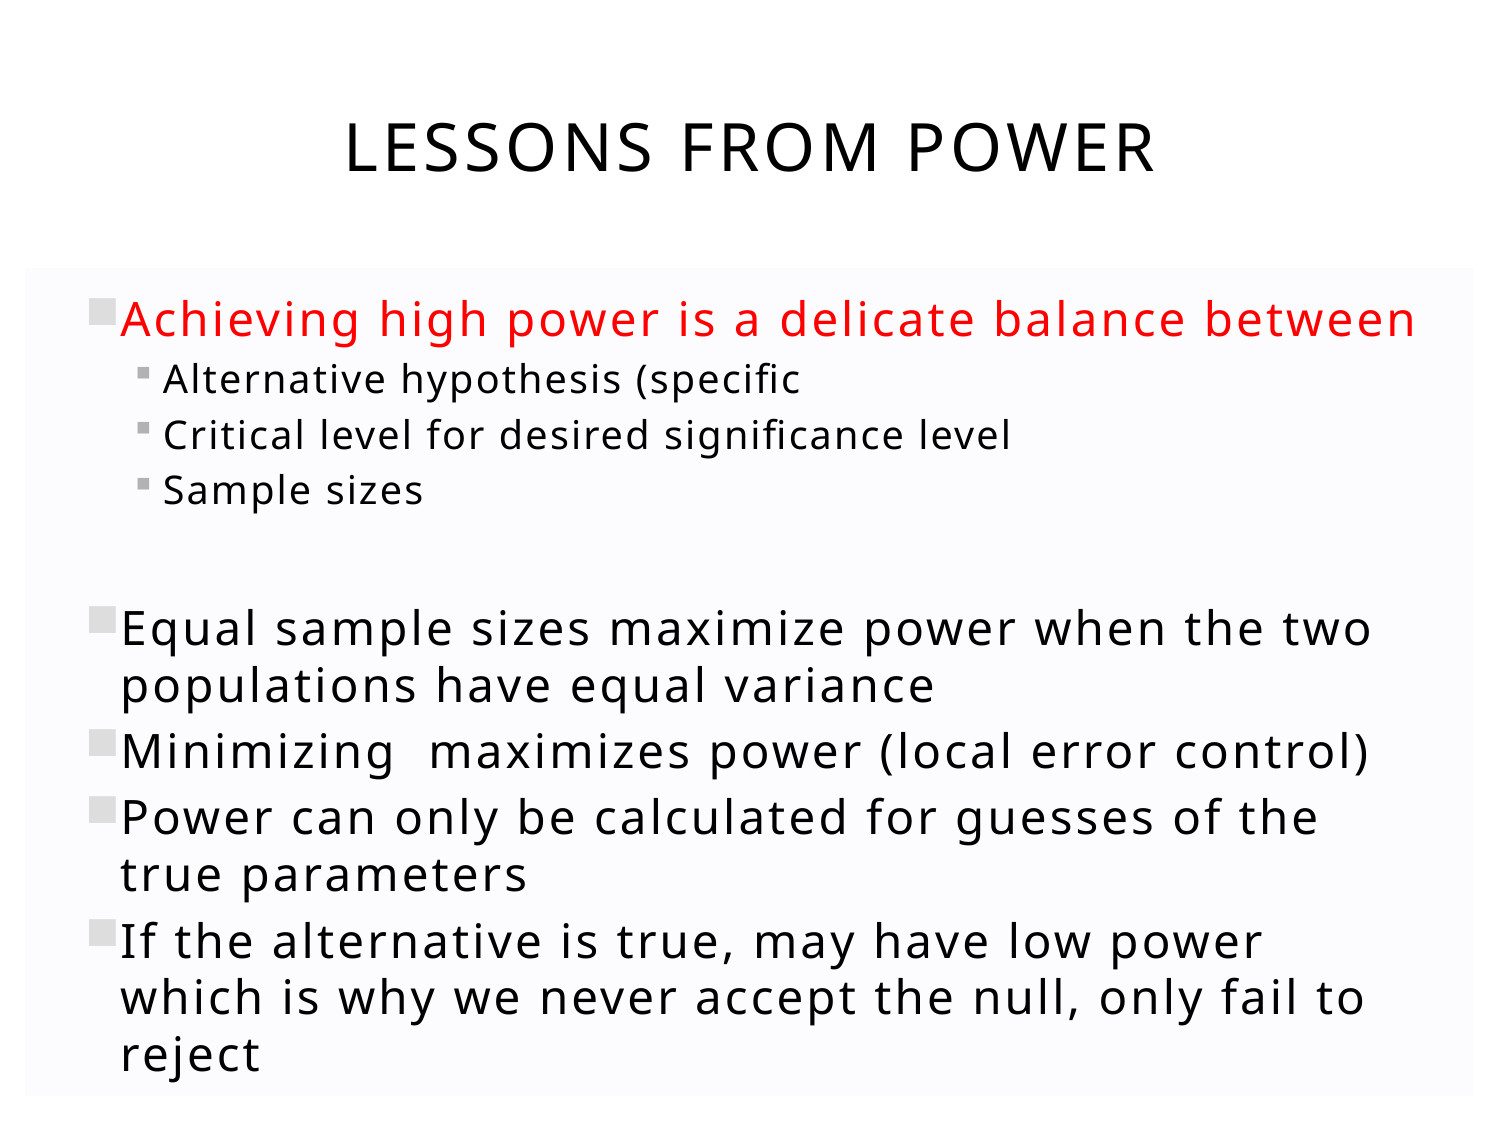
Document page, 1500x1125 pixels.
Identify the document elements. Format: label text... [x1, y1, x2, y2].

title Lessons from Power [62, 58, 1438, 232]
